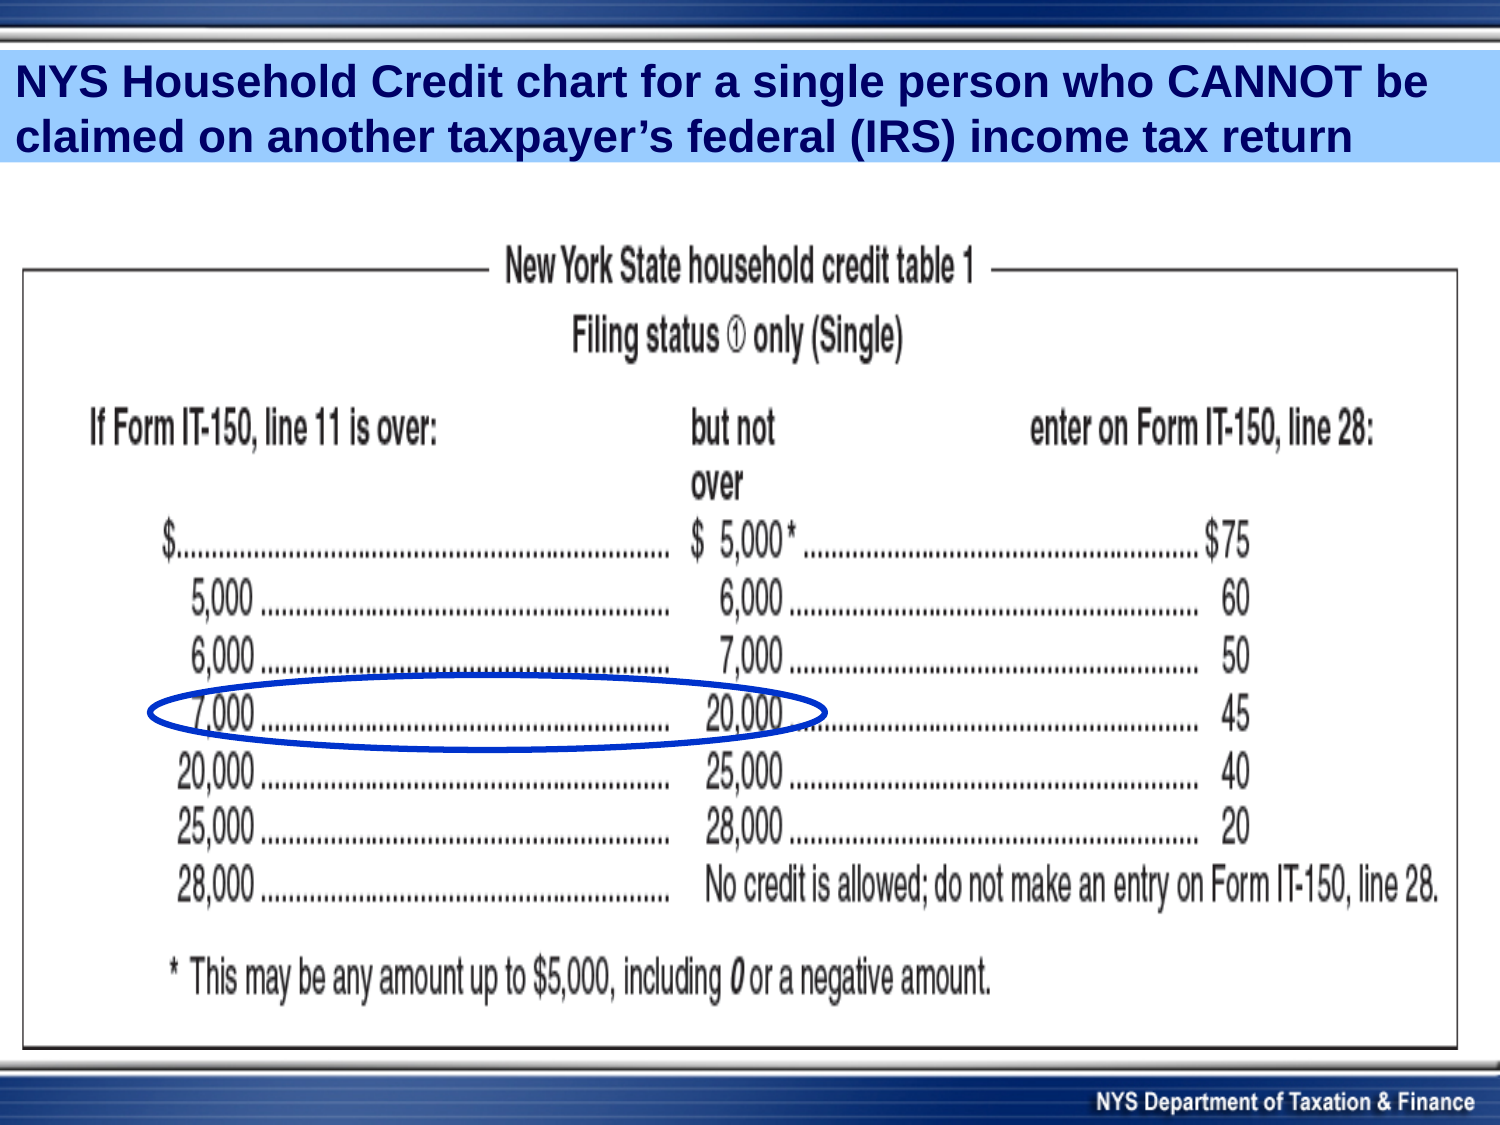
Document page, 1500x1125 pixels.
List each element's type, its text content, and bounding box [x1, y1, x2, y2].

picture [0, 163, 1500, 1125]
picture [0, 0, 1500, 49]
title NYS Household Credit chart for a single person who CANNOT be claimed on another taxpayer’s federal (IRS) income tax return [0, 49, 1500, 163]
